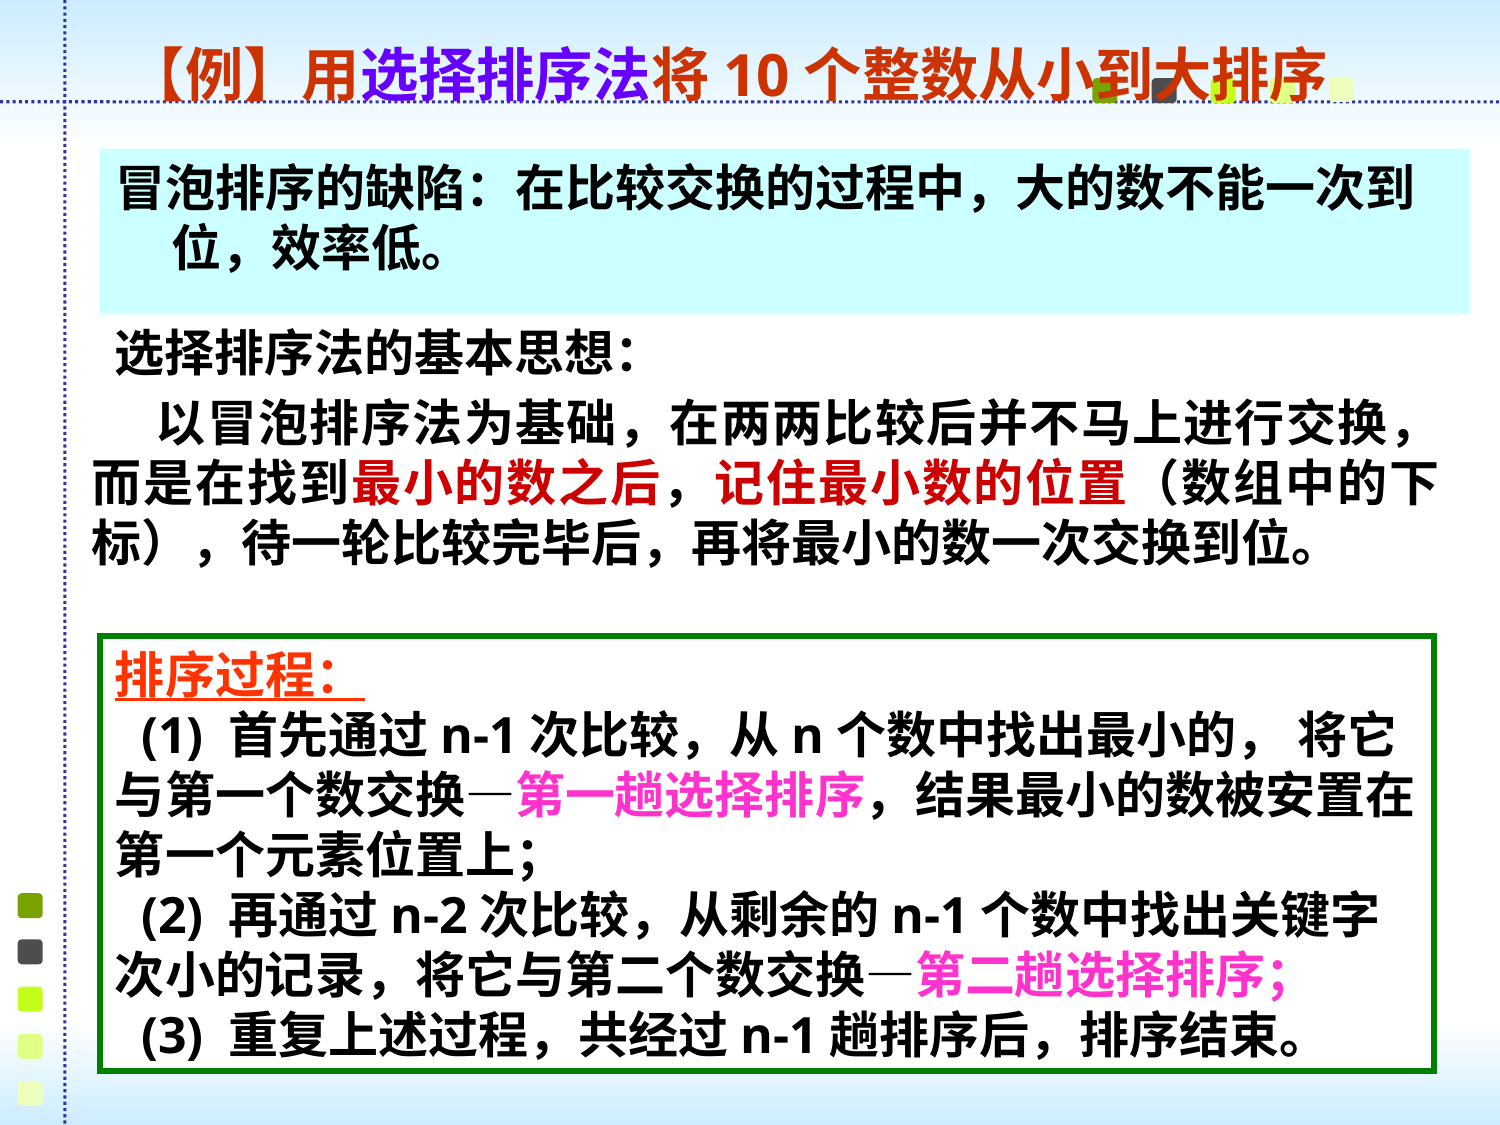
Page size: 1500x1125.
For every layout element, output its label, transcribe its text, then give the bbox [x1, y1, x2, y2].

text_box 选择排序法的基本思想： 以冒泡排序法为基础，在两两比较后并不马上进行交换，而是在找到最小的数之后，记住最小数的位置（数组中的下标），待一轮比较完毕后，再将最小的数一次交换到位。 [76, 314, 1454, 580]
text_box 冒泡排序的缺陷：在比较交换的过程中，大的数不能一次到位，效率低。 [100, 148, 1471, 315]
text_box 排序过程： (1) 首先通过n-1次比较，从n个数中找出最小的， 将它与第一个数交换—第一趟选择排序，结果最小的数被安置在第一个元素位置上； (2) 再通过n-2次比较，从剩余的n-1个数中找出关键字次小的记录，将它与第二个数交换—第二趟选择排序； (3) 重复上述过程，共经过n-1趟排序后，排序结束。 [100, 635, 1434, 1072]
text_box 【例】用选择排序法将10个整数从小到大排序 [112, 31, 1447, 116]
